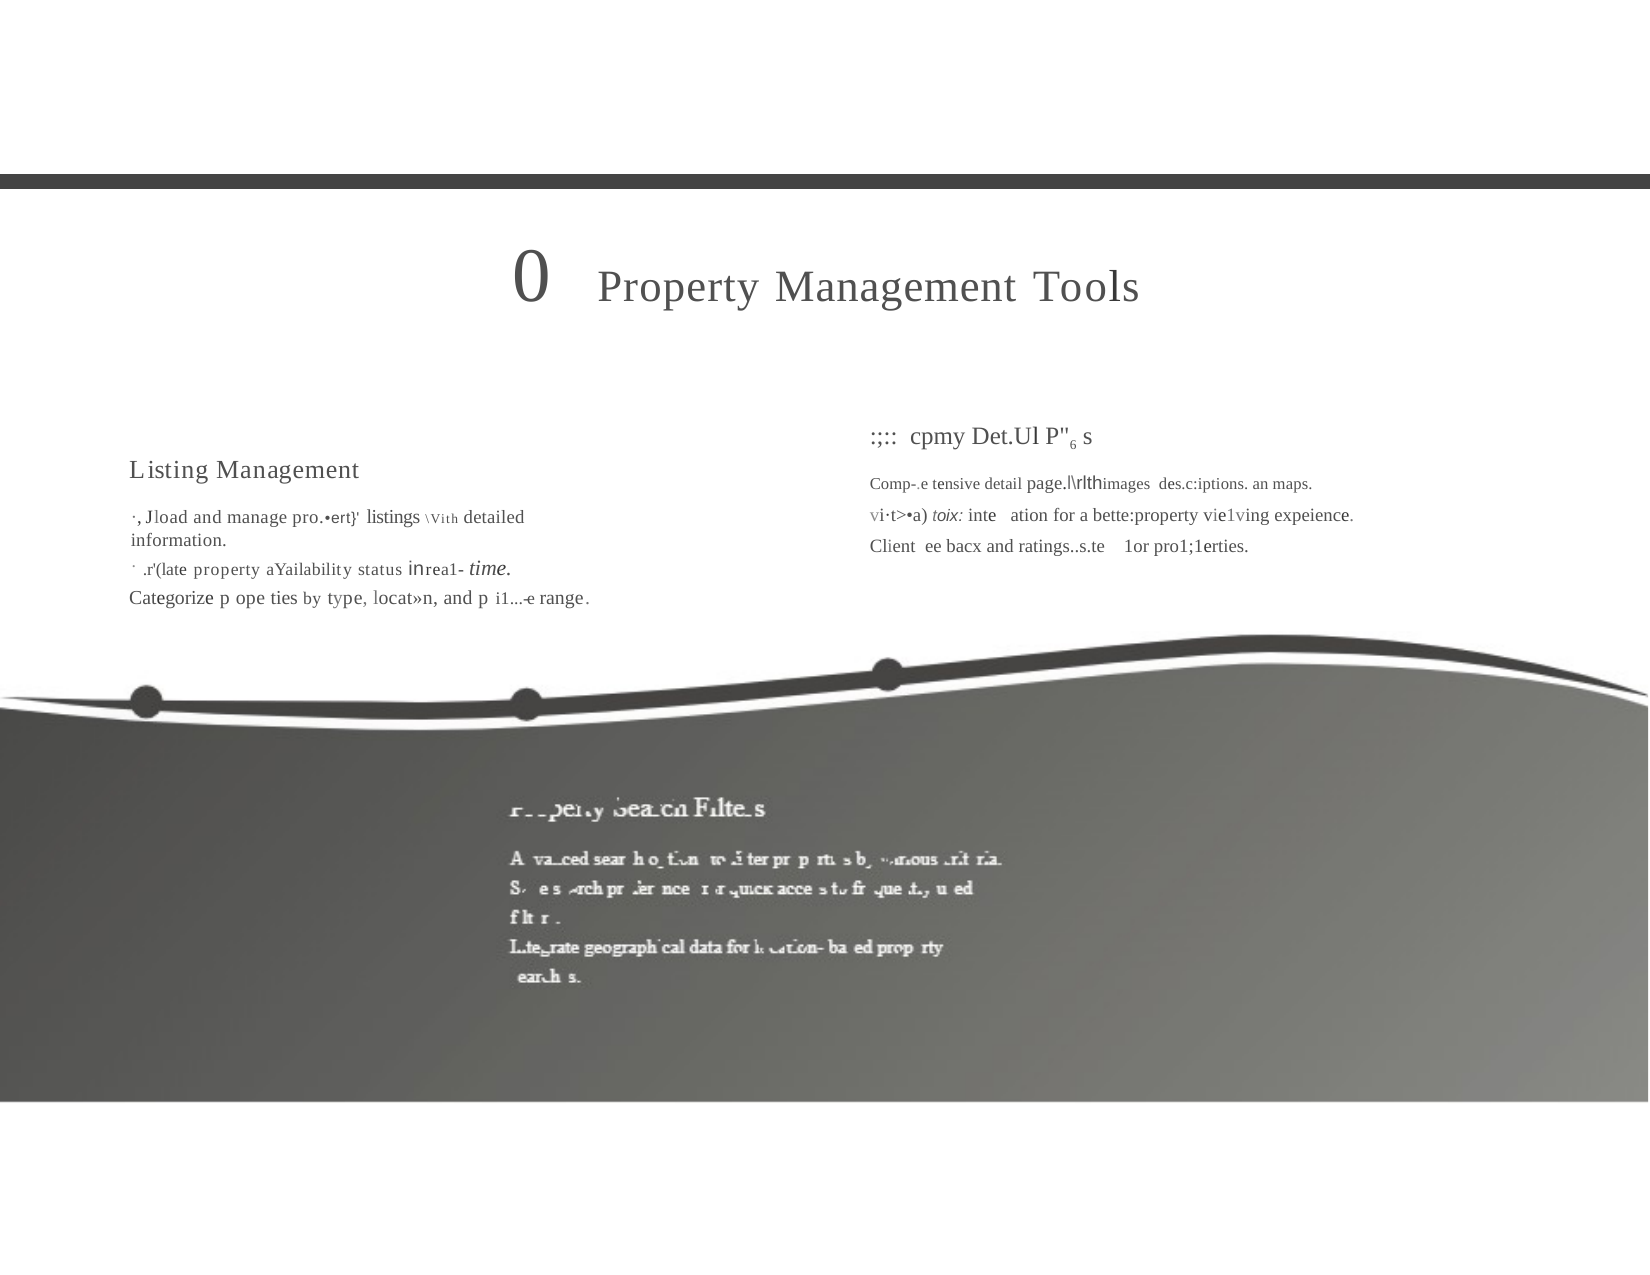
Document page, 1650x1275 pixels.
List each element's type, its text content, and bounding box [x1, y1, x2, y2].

text_box Listing Management ·,Jload and managepro.•ert}'listings \Vith detailed information. .r'(late property aYailability status inrea1- time. Categorize p ope ties by type,locat»n, and p i1...-e range. [127, 452, 625, 609]
title 0 Property Management Tools [58, 224, 1592, 302]
text_box :;:: cpmy Det.Ul P"6 s Comp-.e tensive detail page.l\rlthimages des.c:iptions. an maps. vi·t>•a) toix: inte ation for a bette:property vie1ving expeience. Client ee bacx and ratings..s.te 1or pro1;1erties. [867, 419, 1376, 557]
text_box [0, 631, 1649, 1104]
